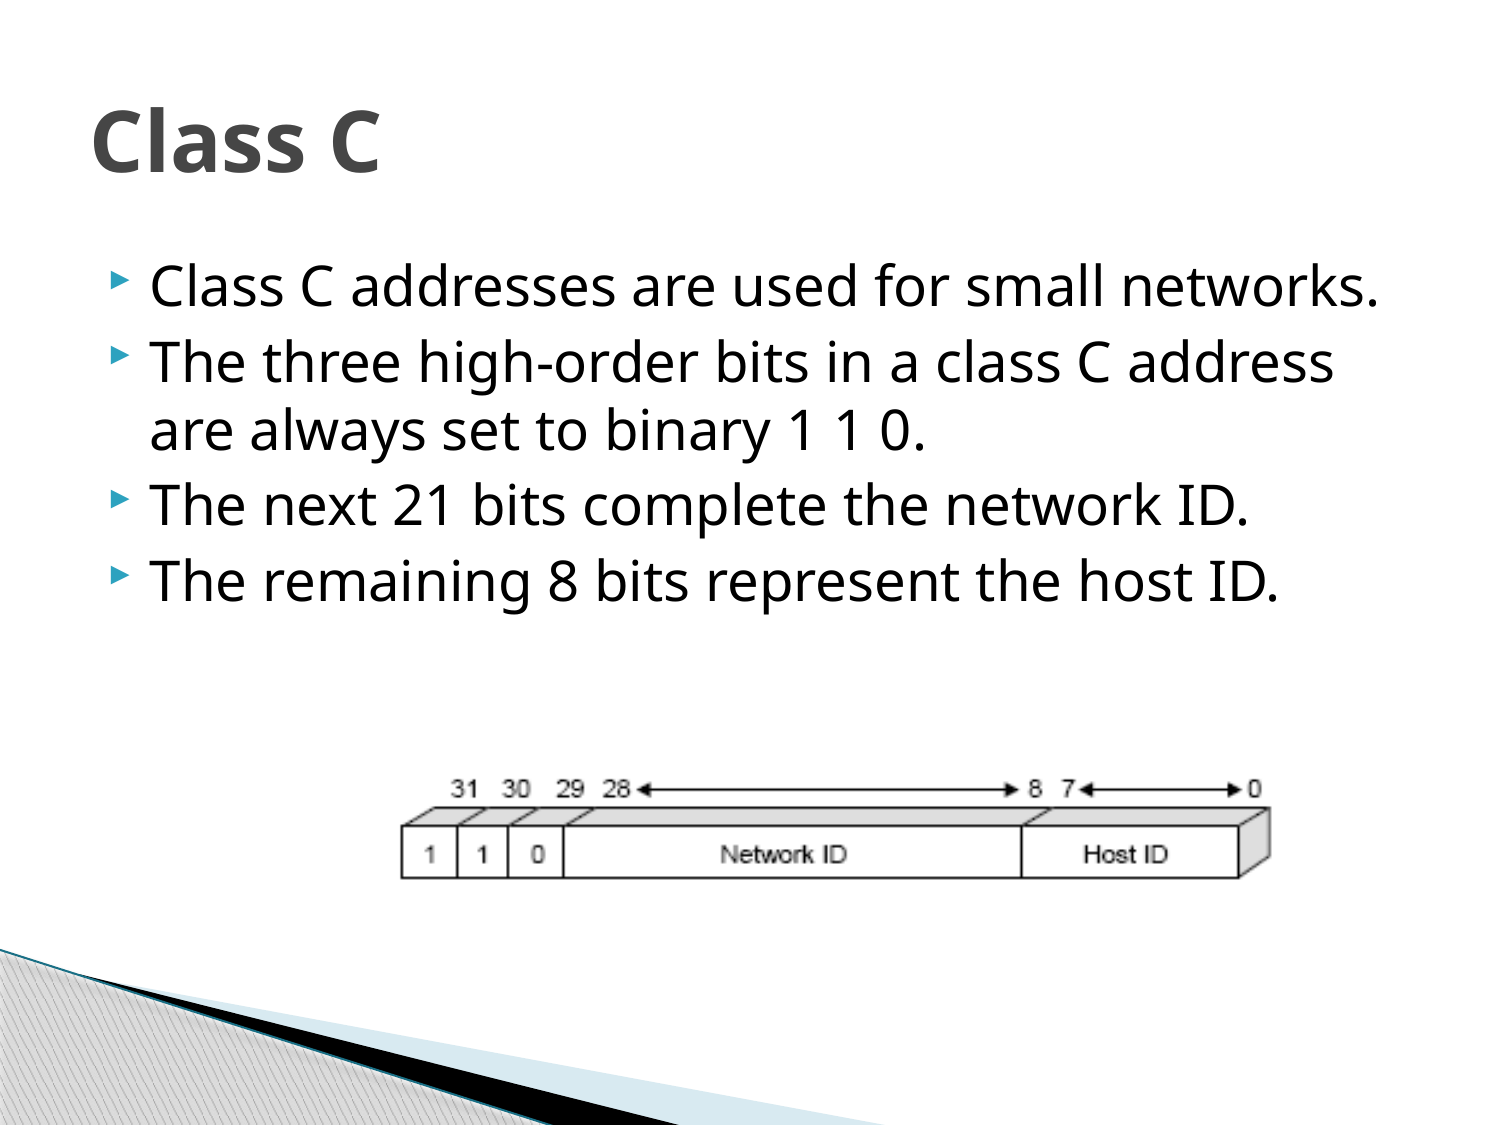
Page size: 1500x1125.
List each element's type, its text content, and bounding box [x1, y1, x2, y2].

list Class C addresses are used for small networks. The three high-order bits in a class C address are always set to binary 1 1 0. The next 21 bits complete the network ID. The remaining 8 bits represent the host ID. [75, 243, 1425, 986]
title Class C [75, 45, 1425, 233]
picture [329, 737, 1333, 926]
